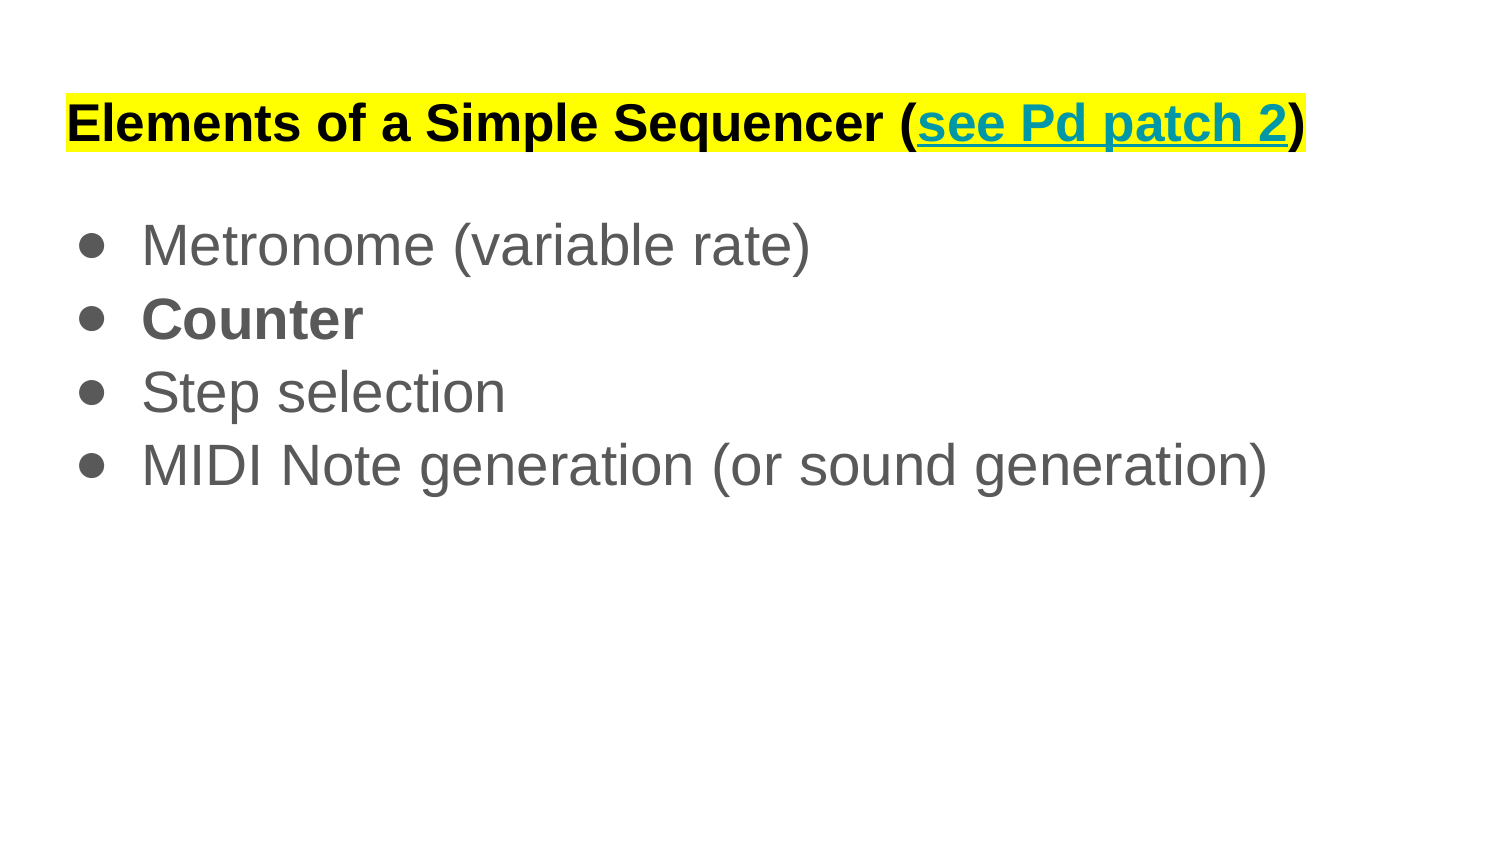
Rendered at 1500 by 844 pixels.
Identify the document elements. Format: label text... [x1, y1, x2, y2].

title Elements of a Simple Sequencer (see Pd patch 2) [51, 72, 1449, 167]
list Metronome (variable rate) Counter Step selection MIDI Note generation (or sound generation) [51, 189, 1449, 750]
